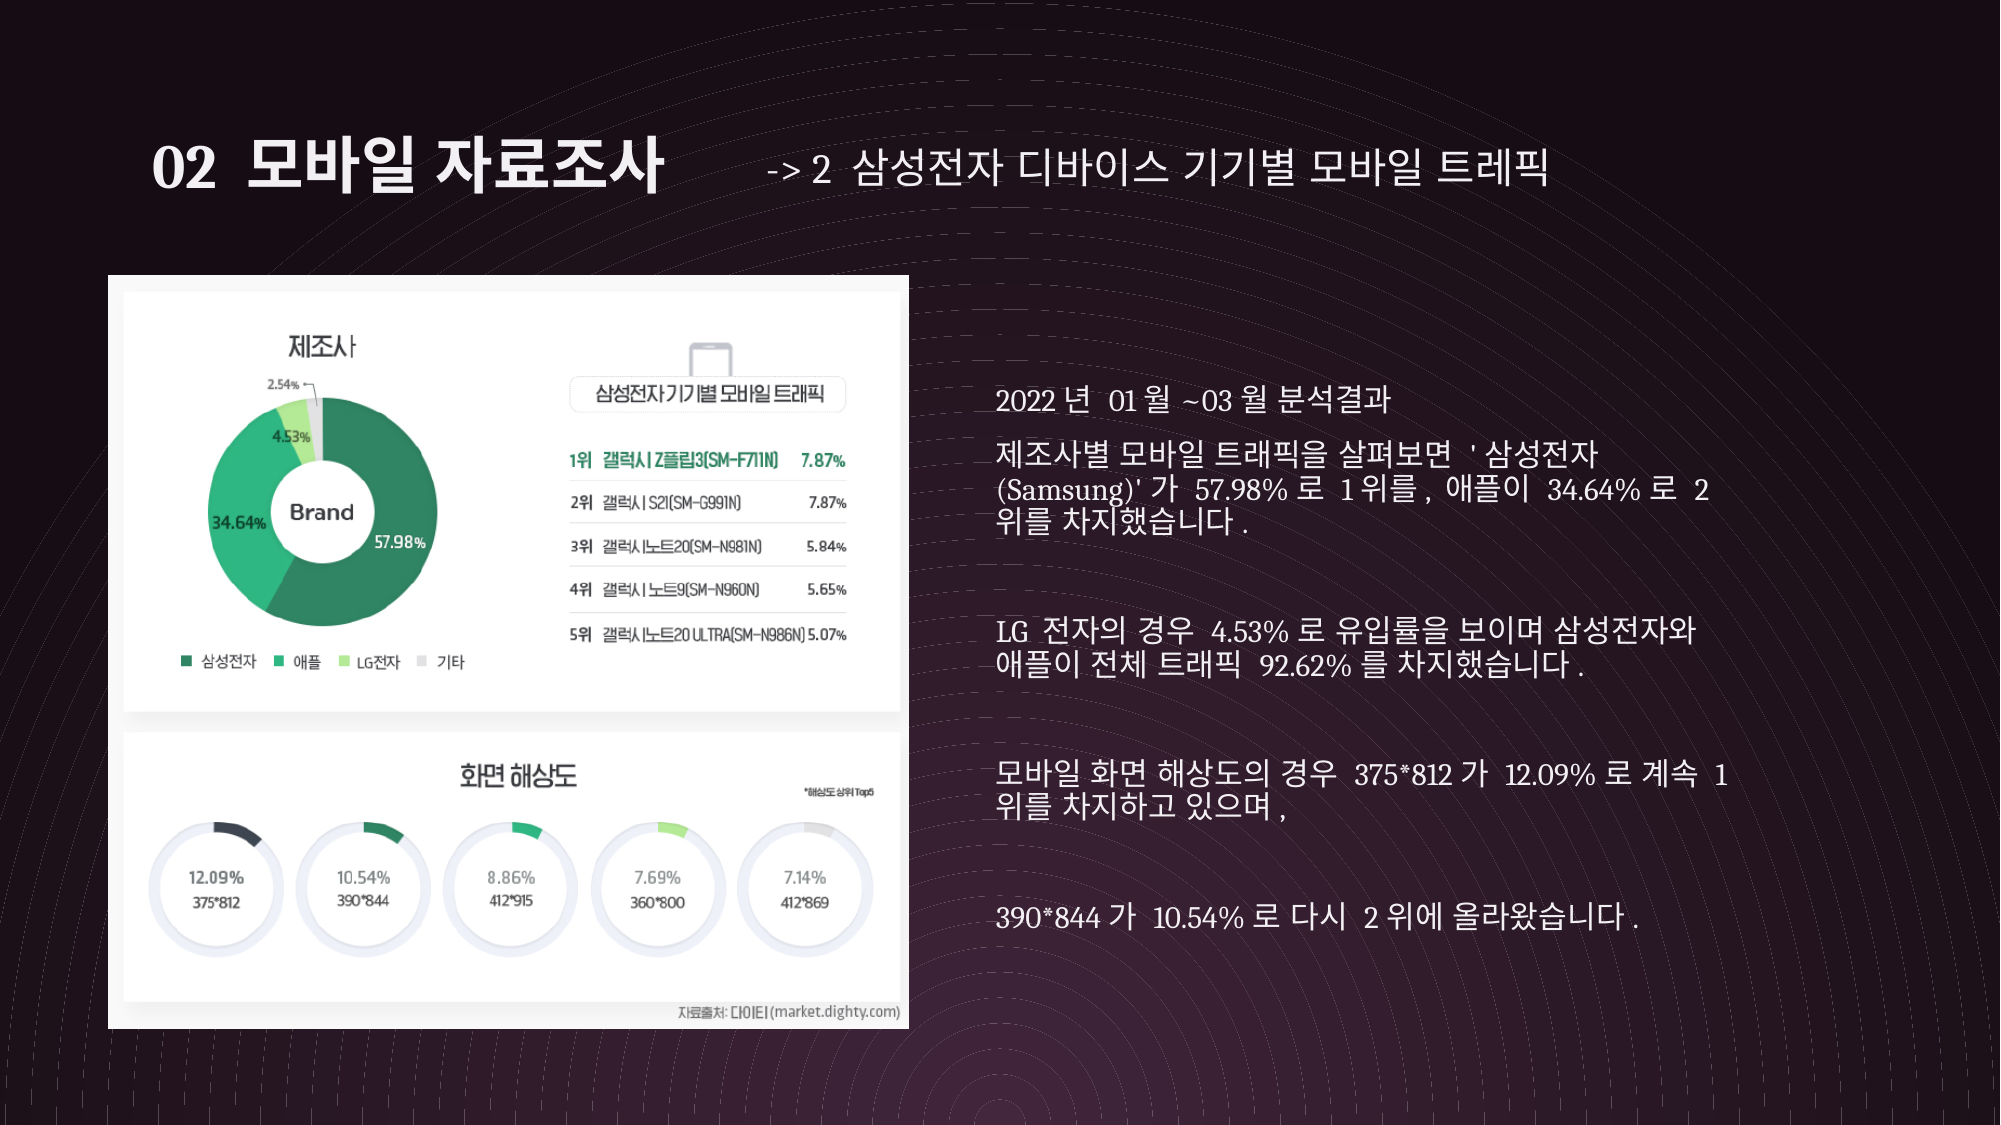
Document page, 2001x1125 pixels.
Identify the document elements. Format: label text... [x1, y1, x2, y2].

title 02 모바일 자료조사 [137, 59, 1863, 278]
text_box -> 2 삼성전자 디바이스 기기별 모바일 트레픽 [750, 60, 1794, 279]
picture [108, 275, 909, 1029]
text_box 2022년 01월~03월 분석결과 제조사별 모바일 트래픽을 살펴보면 '삼성전자(Samsung)'가 57.98%로 1위를, 애플이 34.64%로 2위를 차지했습니다. LG 전자의 경우 4.53%로 유입률을 보이며 삼성전자와 애플이 전체 트래픽 92.62%를 차지했습니다. 모바일 화면 해상도의 경우 375*812가 12.09%로 계속 1위를 차지하고 있으며, 390*844가 10.54%로 다시 2위에 올라왔습니다. [980, 377, 1761, 521]
